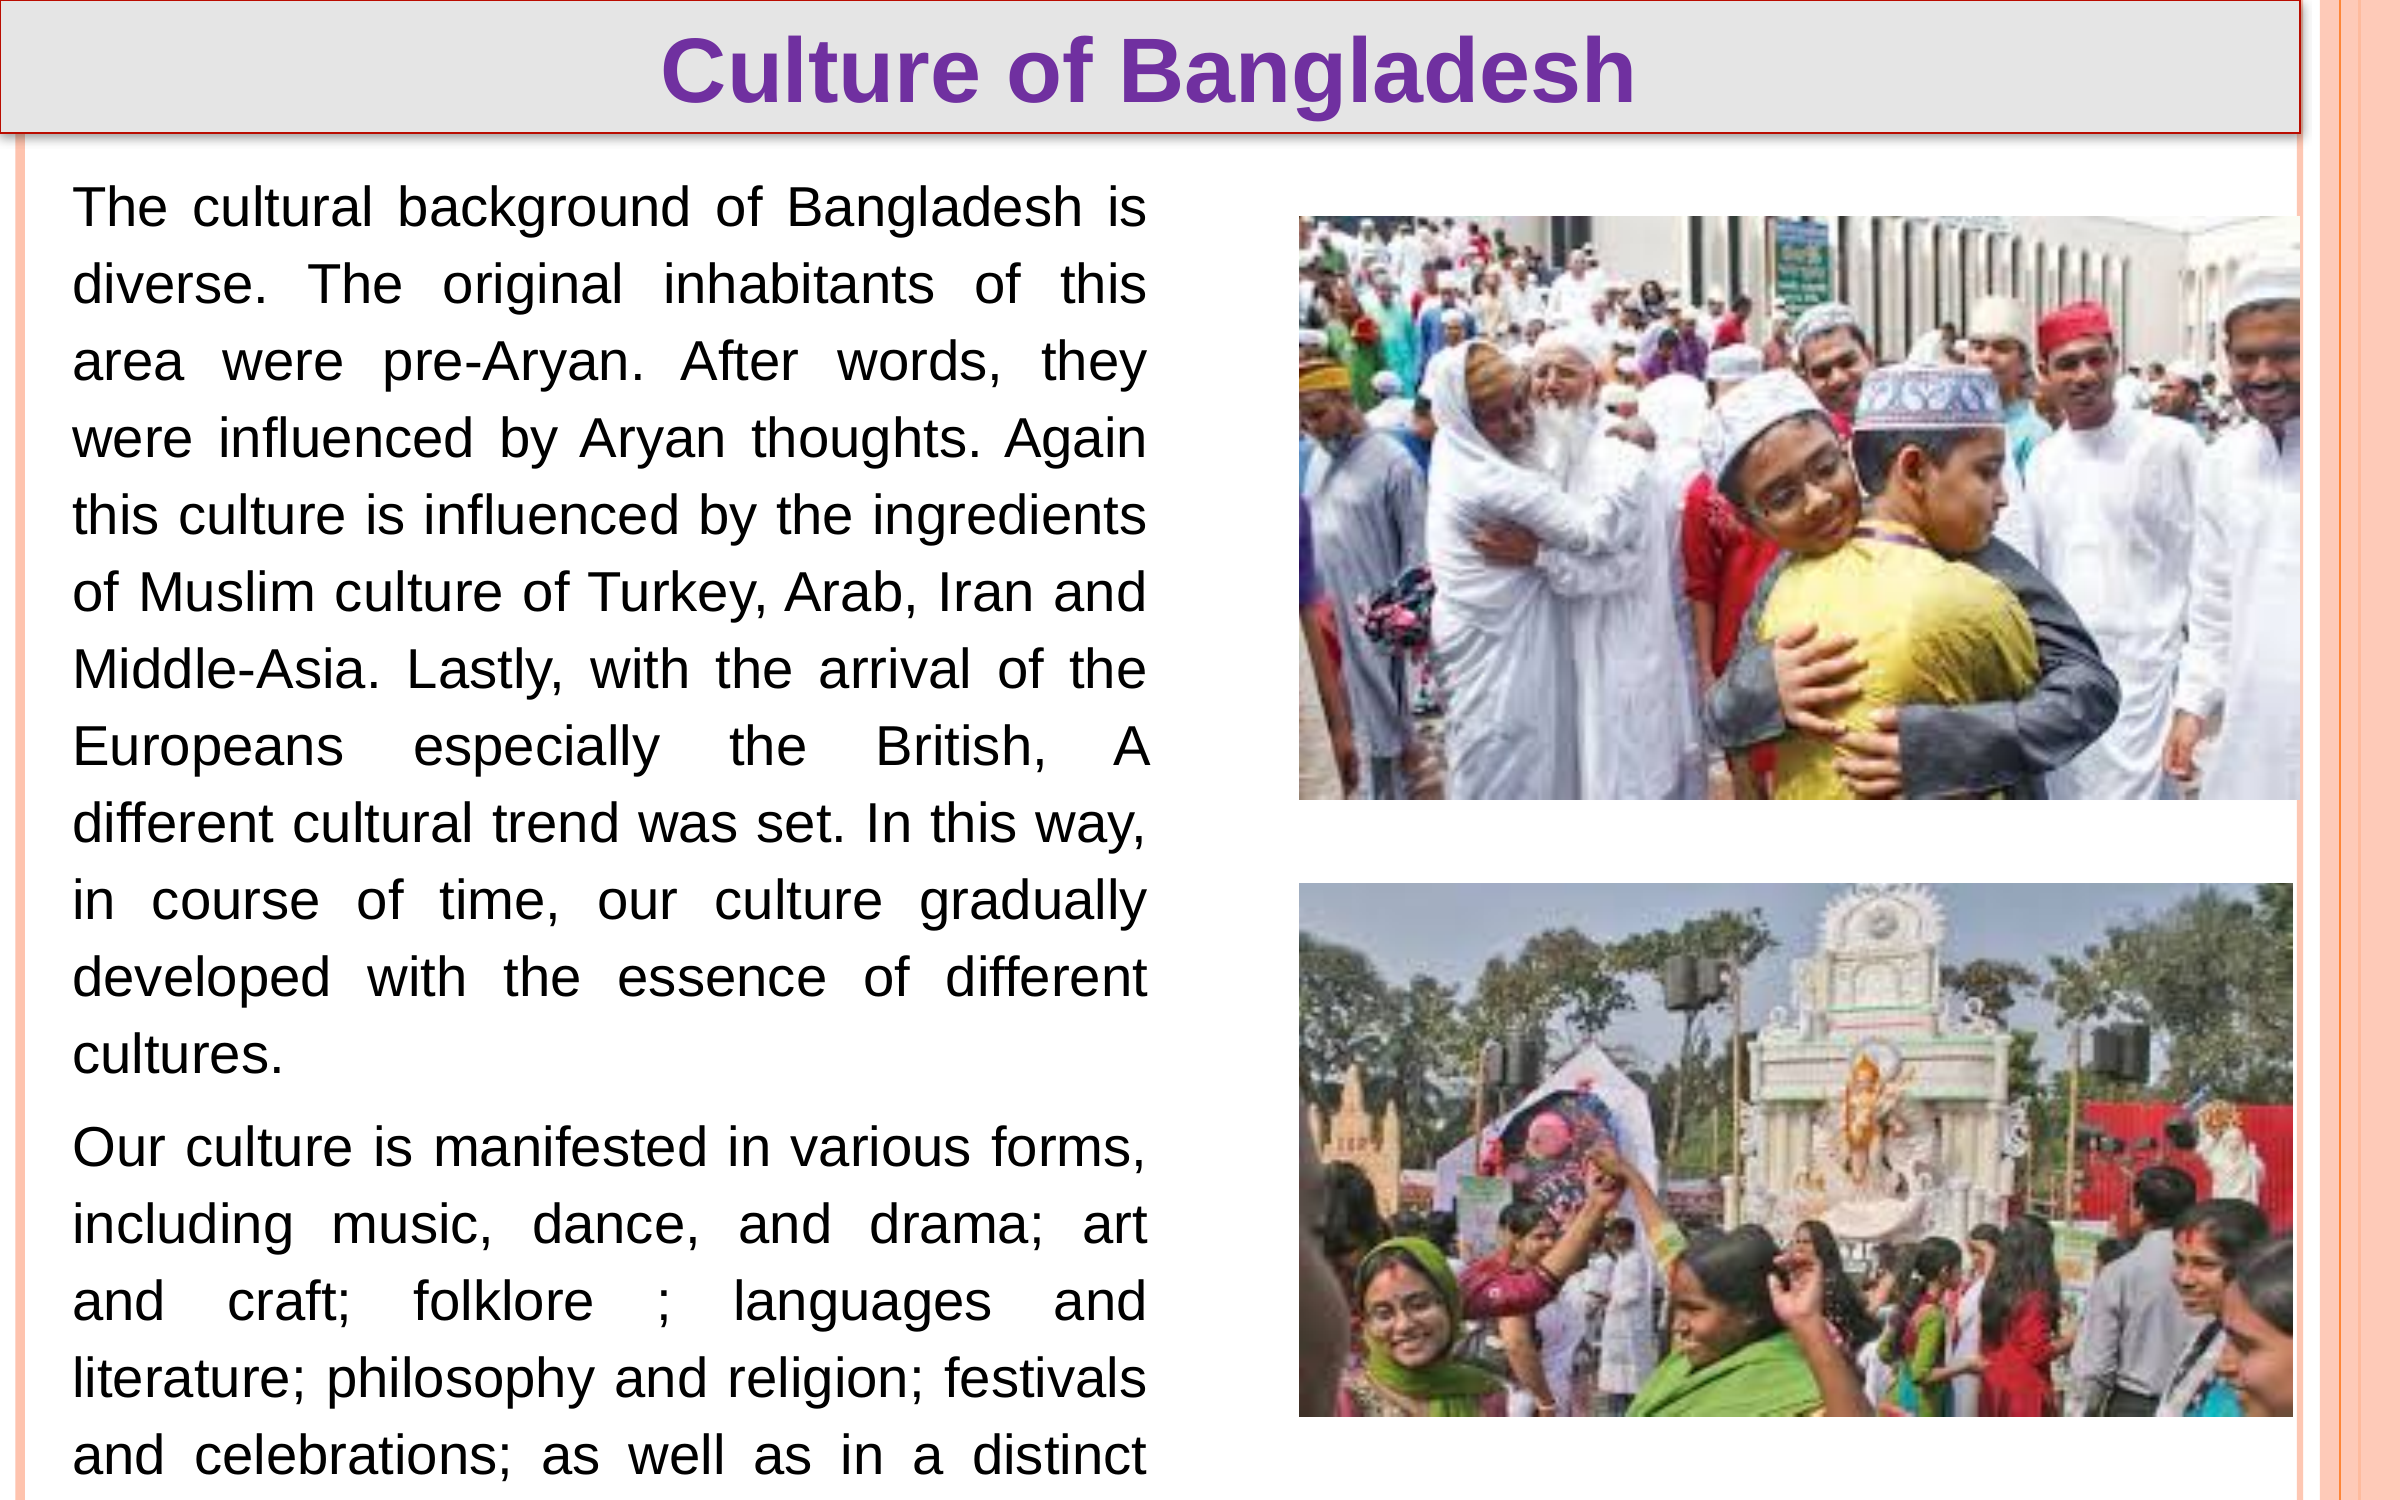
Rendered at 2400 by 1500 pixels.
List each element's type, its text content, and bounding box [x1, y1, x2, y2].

list The cultural background of Bangladesh is diverse. The original inhabitants of this area were pre-Aryan. After words, they were influenced by Aryan thoughts. Again this culture is influenced by the ingredients of Muslim culture of Turkey, Arab, Iran and Middle-Asia. Lastly, with the arrival of the Europeans especially the British, A different cultural trend was set. In this way, in course of time, our culture gradually developed with the essence of different cultures. Our culture is manifested in various forms, including music, dance, and drama; art and craft; folklore ; languages and literature; philosophy and religion; festivals and celebrations; as well as in a distinct cuisine and culinary tradition. [50, 150, 1171, 1467]
picture [1299, 883, 2293, 1417]
picture [1299, 216, 2301, 801]
text_box Culture of Bangladesh [0, 0, 2300, 134]
